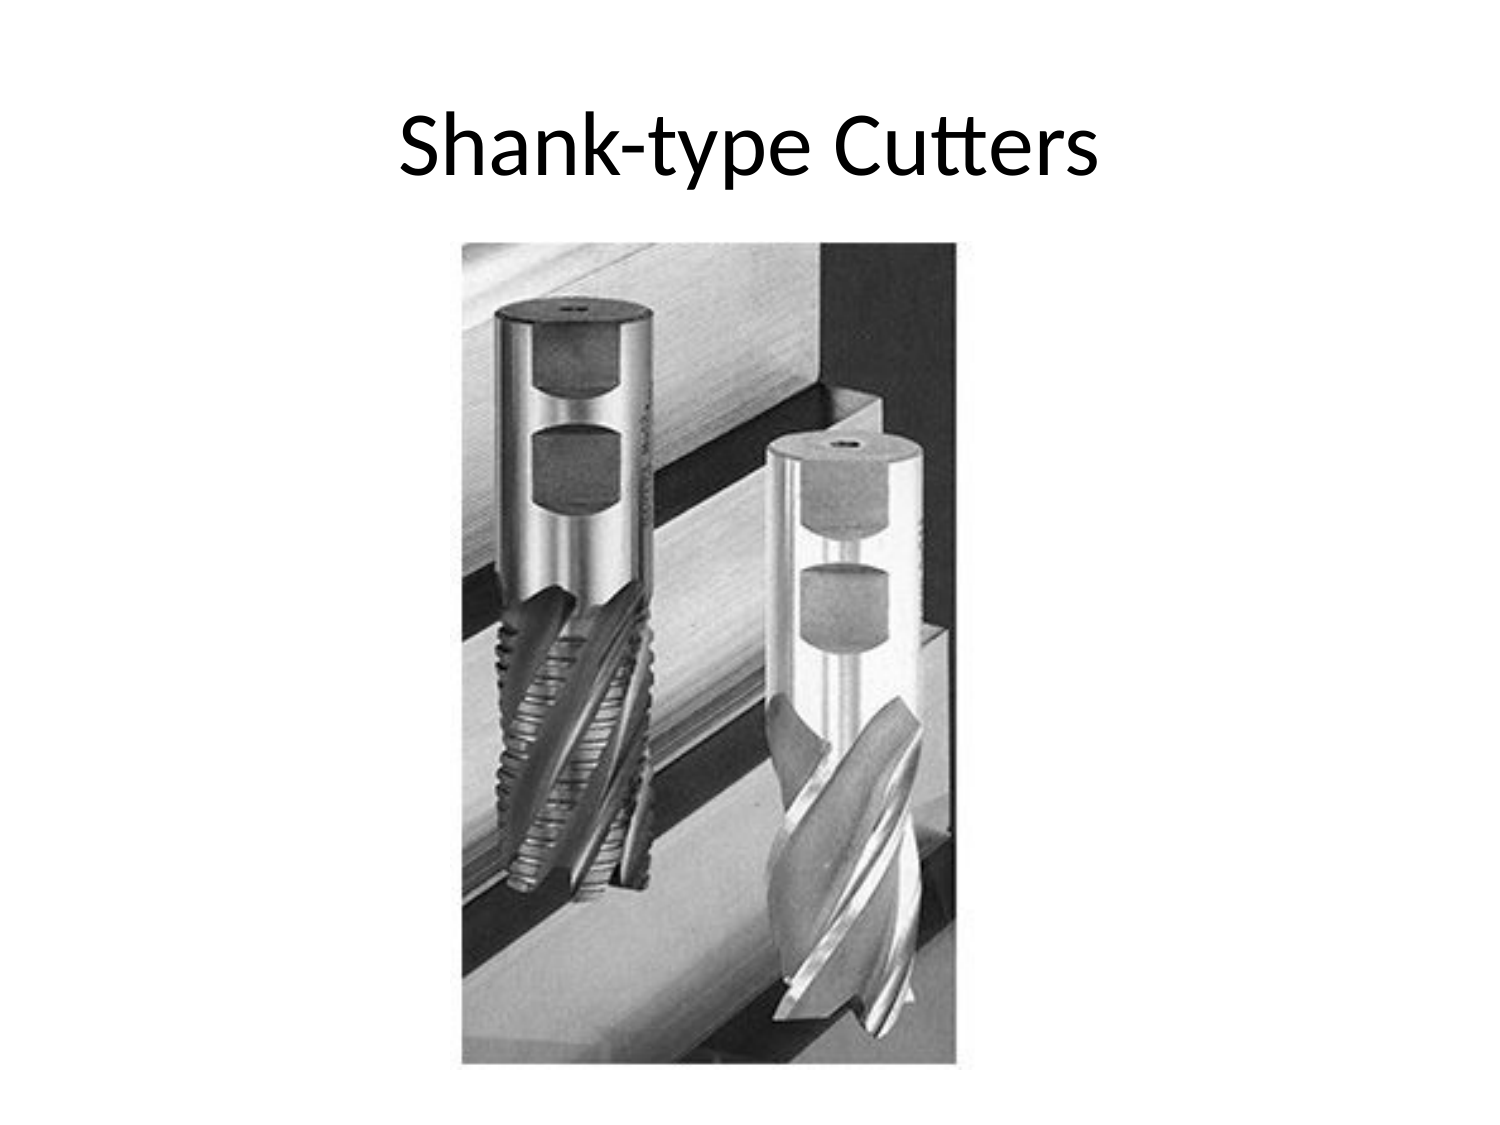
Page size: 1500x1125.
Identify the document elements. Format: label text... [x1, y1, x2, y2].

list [449, 237, 976, 1070]
title Shank-type Cutters [75, 45, 1425, 233]
